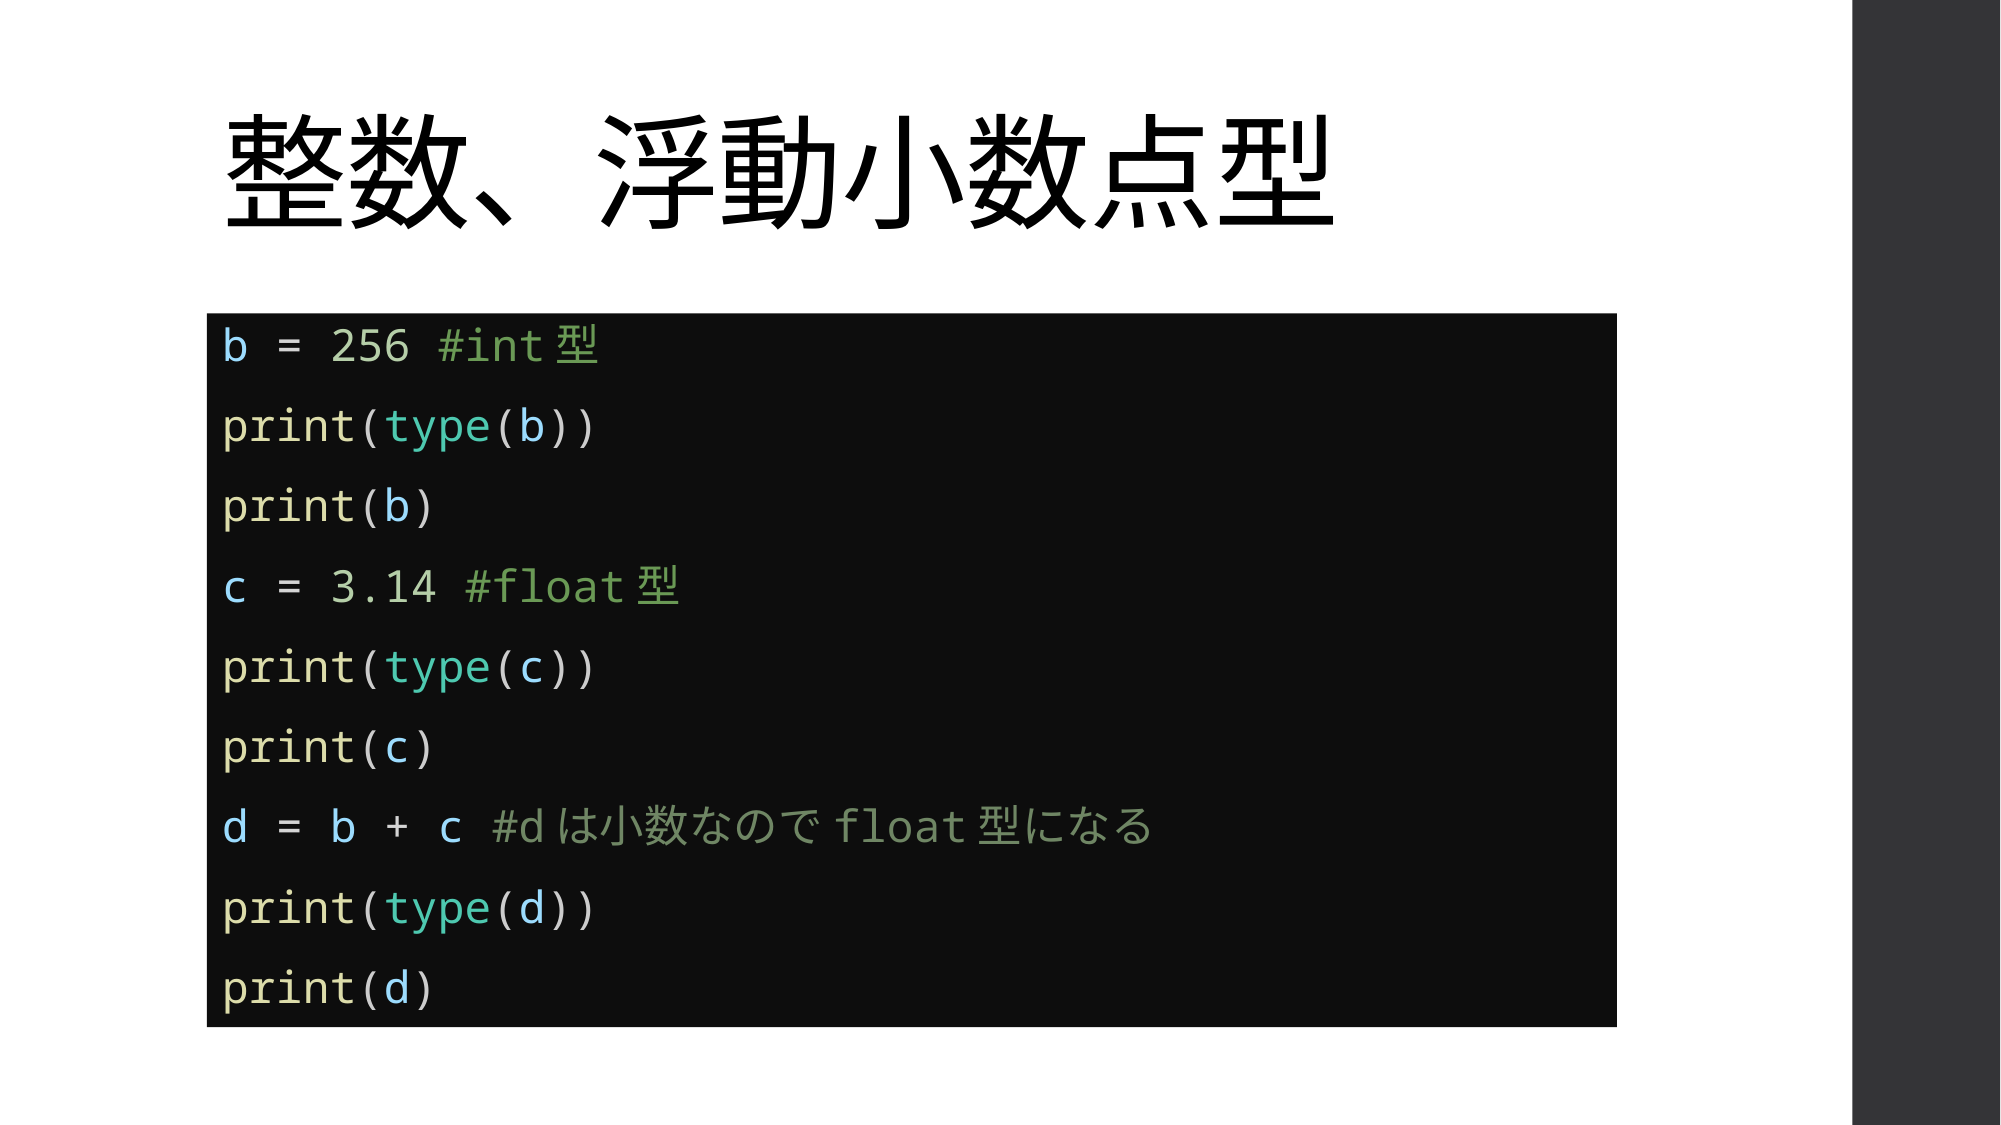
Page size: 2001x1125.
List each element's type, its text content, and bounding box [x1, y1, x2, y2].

list b = 256 #int型 print(type(b)) print(b) c = 3.14 #float型 print(type(c)) print(c) d = b + c #dは小数なのでfloat型になる print(type(d)) print(d) [206, 313, 1617, 1028]
title 整数、浮動小数点型 [206, 37, 1797, 255]
